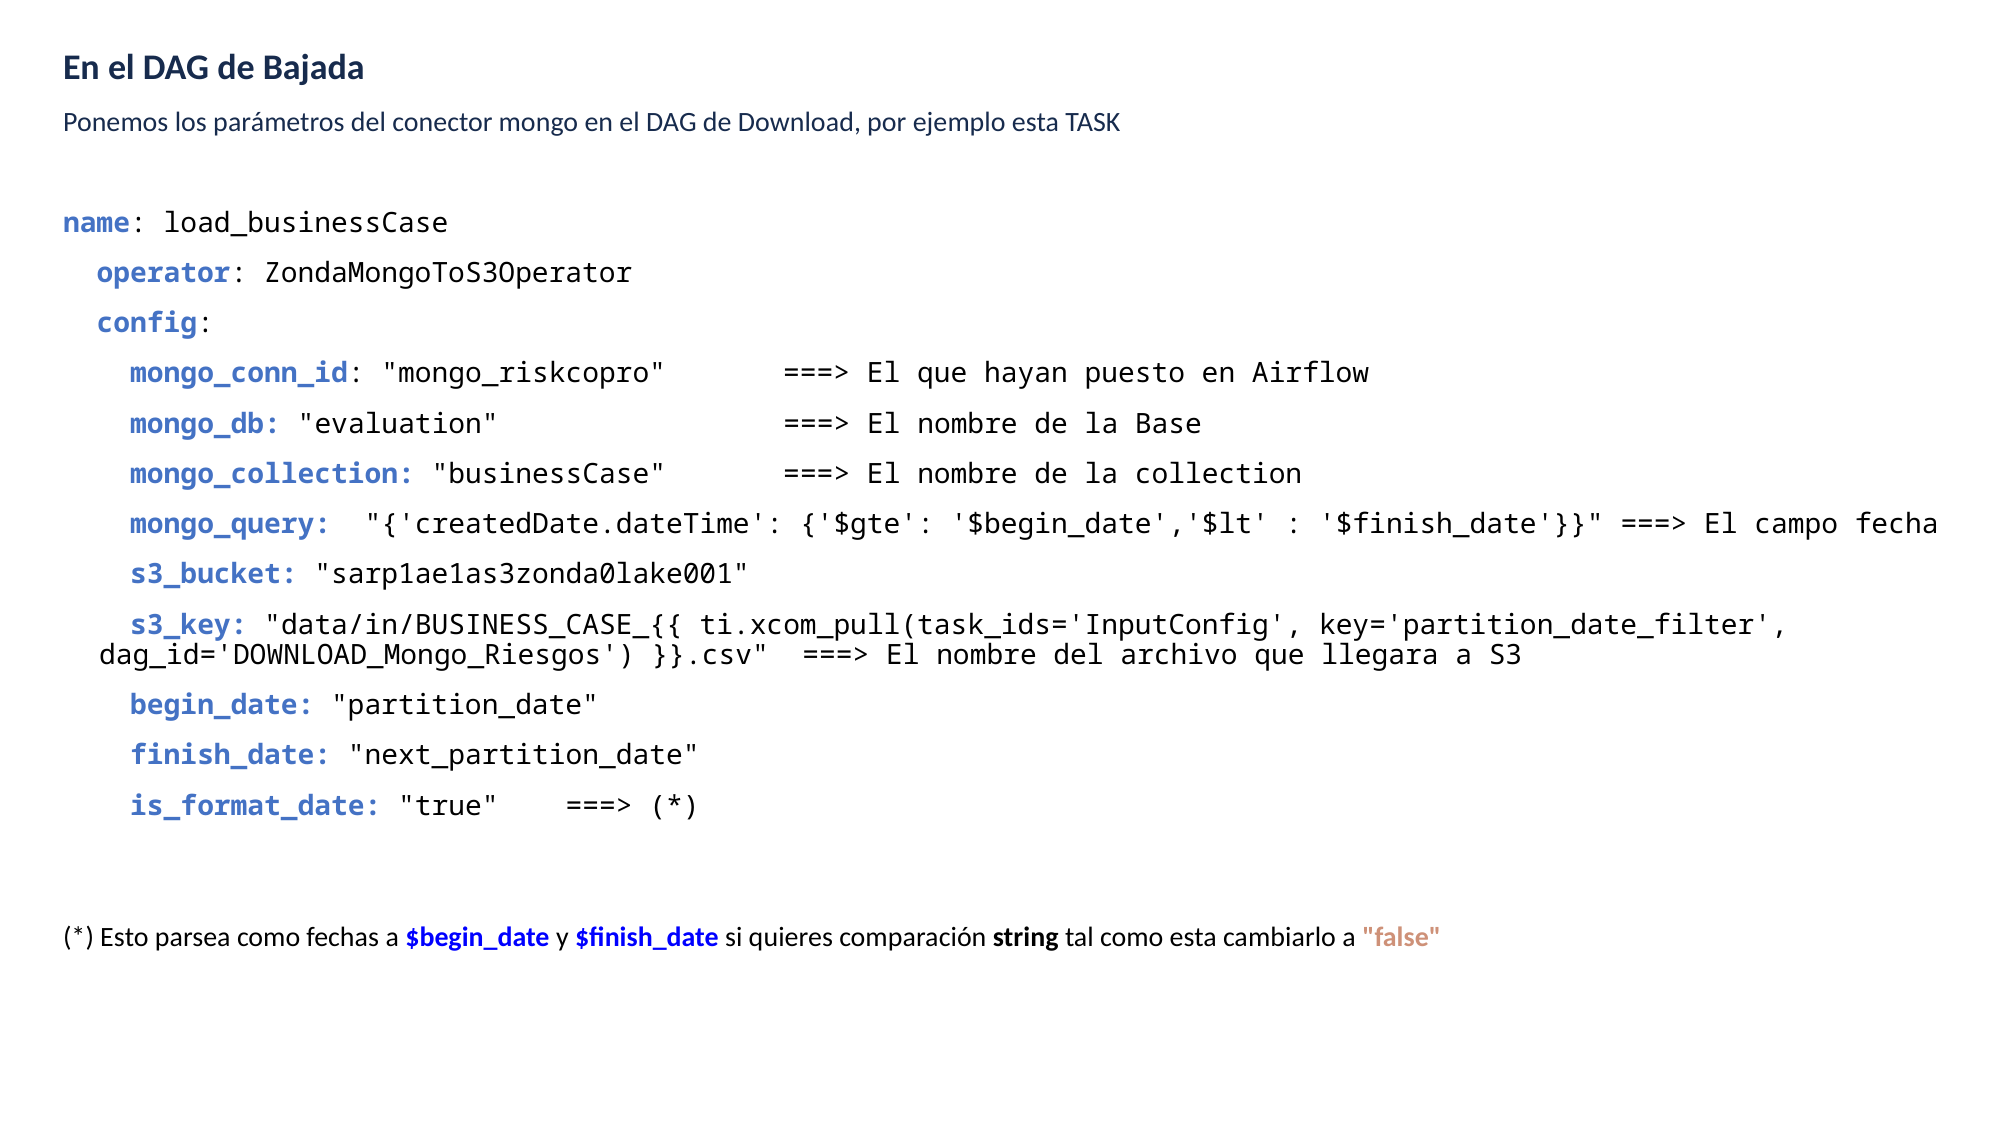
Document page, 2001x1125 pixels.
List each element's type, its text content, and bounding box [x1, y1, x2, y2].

list En el DAG de Bajada Ponemos los parámetros del conector mongo en el DAG de Download, por ejemplo esta TASK name: load_businessCase operator: ZondaMongoToS3Operator config: mongo_conn_id: "mongo_riskcopro" ===> El que hayan puesto en Airflow mongo_db: "evaluation" ===> El nombre de la Base mongo_collection: "businessCase" ===> El nombre de la collection mongo_query: "{'createdDate.dateTime': {'$gte': '$begin_date','$lt' : '$finish_date'}}" ===> El campo fecha s3_bucket: "sarp1ae1as3zonda0lake001" s3_key: "data/in/BUSINESS_CASE_{{ ti.xcom_pull(task_ids='InputConfig', key='partition_date_filter', dag_id='DOWNLOAD_Mongo_Riesgos') }}.csv" ===> El nombre del archivo que llegara a S3 begin_date: "partition_date" finish_date: "next_partition_date" is_format_date: "true" ===> (*) (*) Esto parsea como fechas a $begin_date y $finish_date si quieres comparación string tal como esta cambiarlo a "false" [48, 41, 1978, 969]
